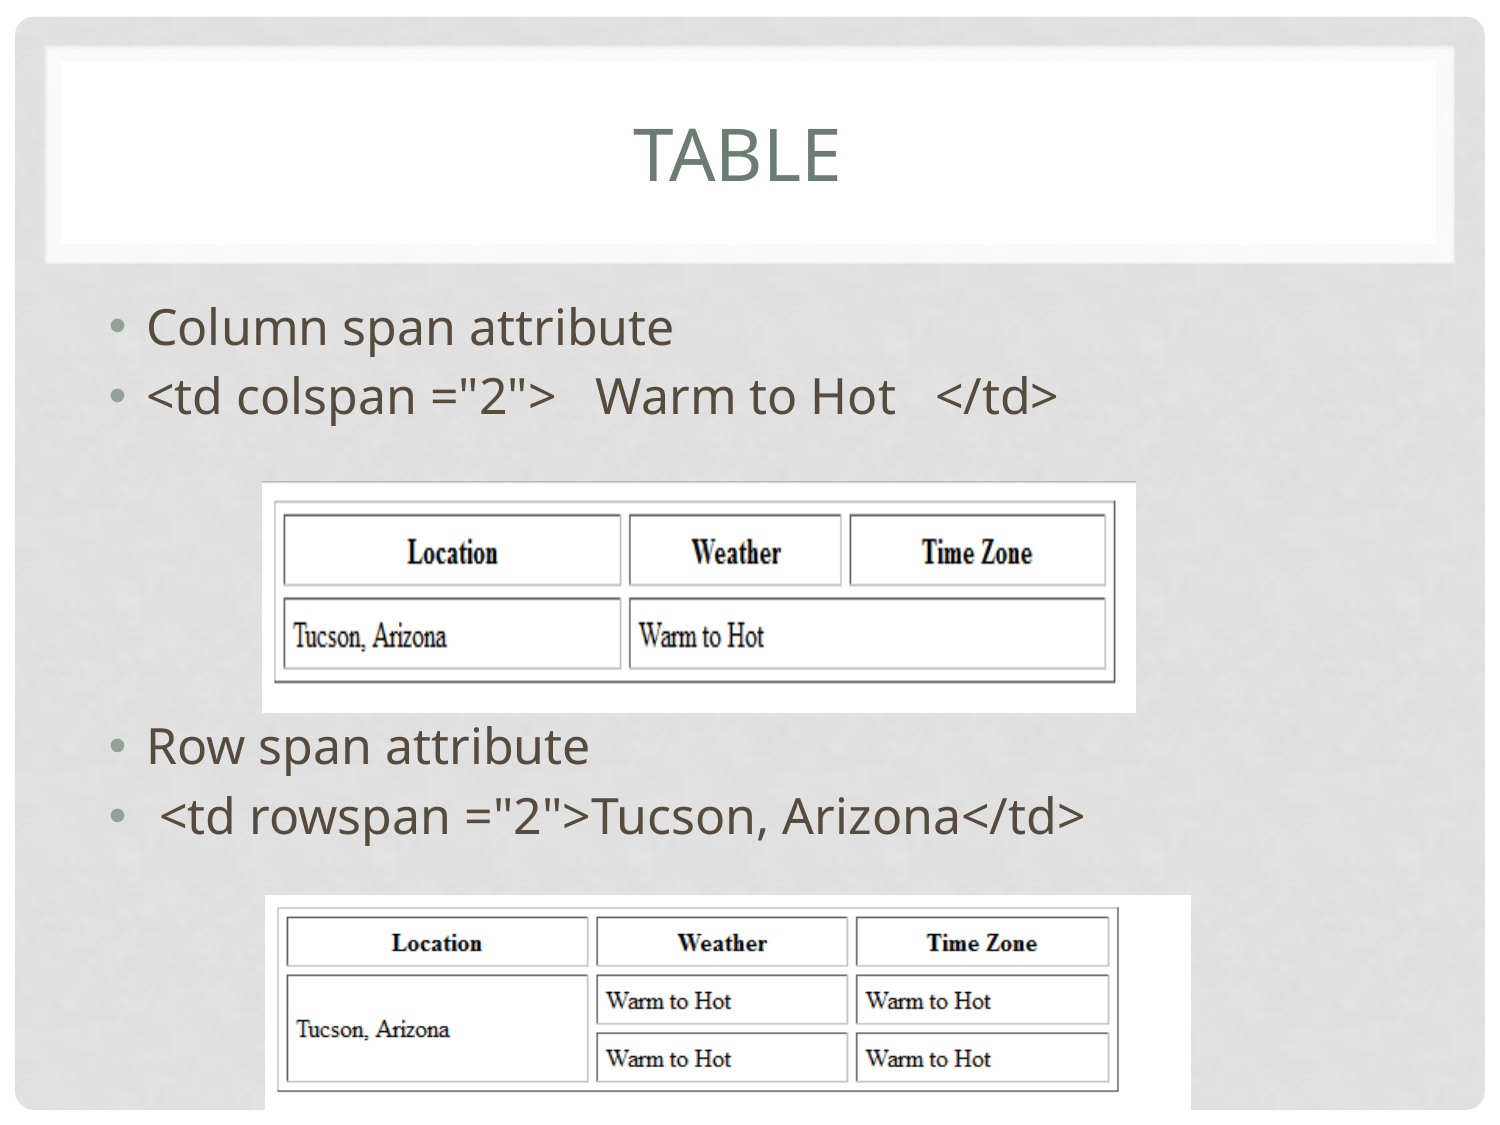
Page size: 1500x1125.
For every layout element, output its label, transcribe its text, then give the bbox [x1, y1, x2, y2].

picture [262, 481, 1137, 713]
title Table [69, 66, 1425, 238]
list Column span attribute <td colspan ="2"> Warm to Hot </td> Row span attribute <td rowspan ="2">Tucson, Arizona</td> [75, 287, 1425, 1005]
picture [265, 895, 1191, 1125]
